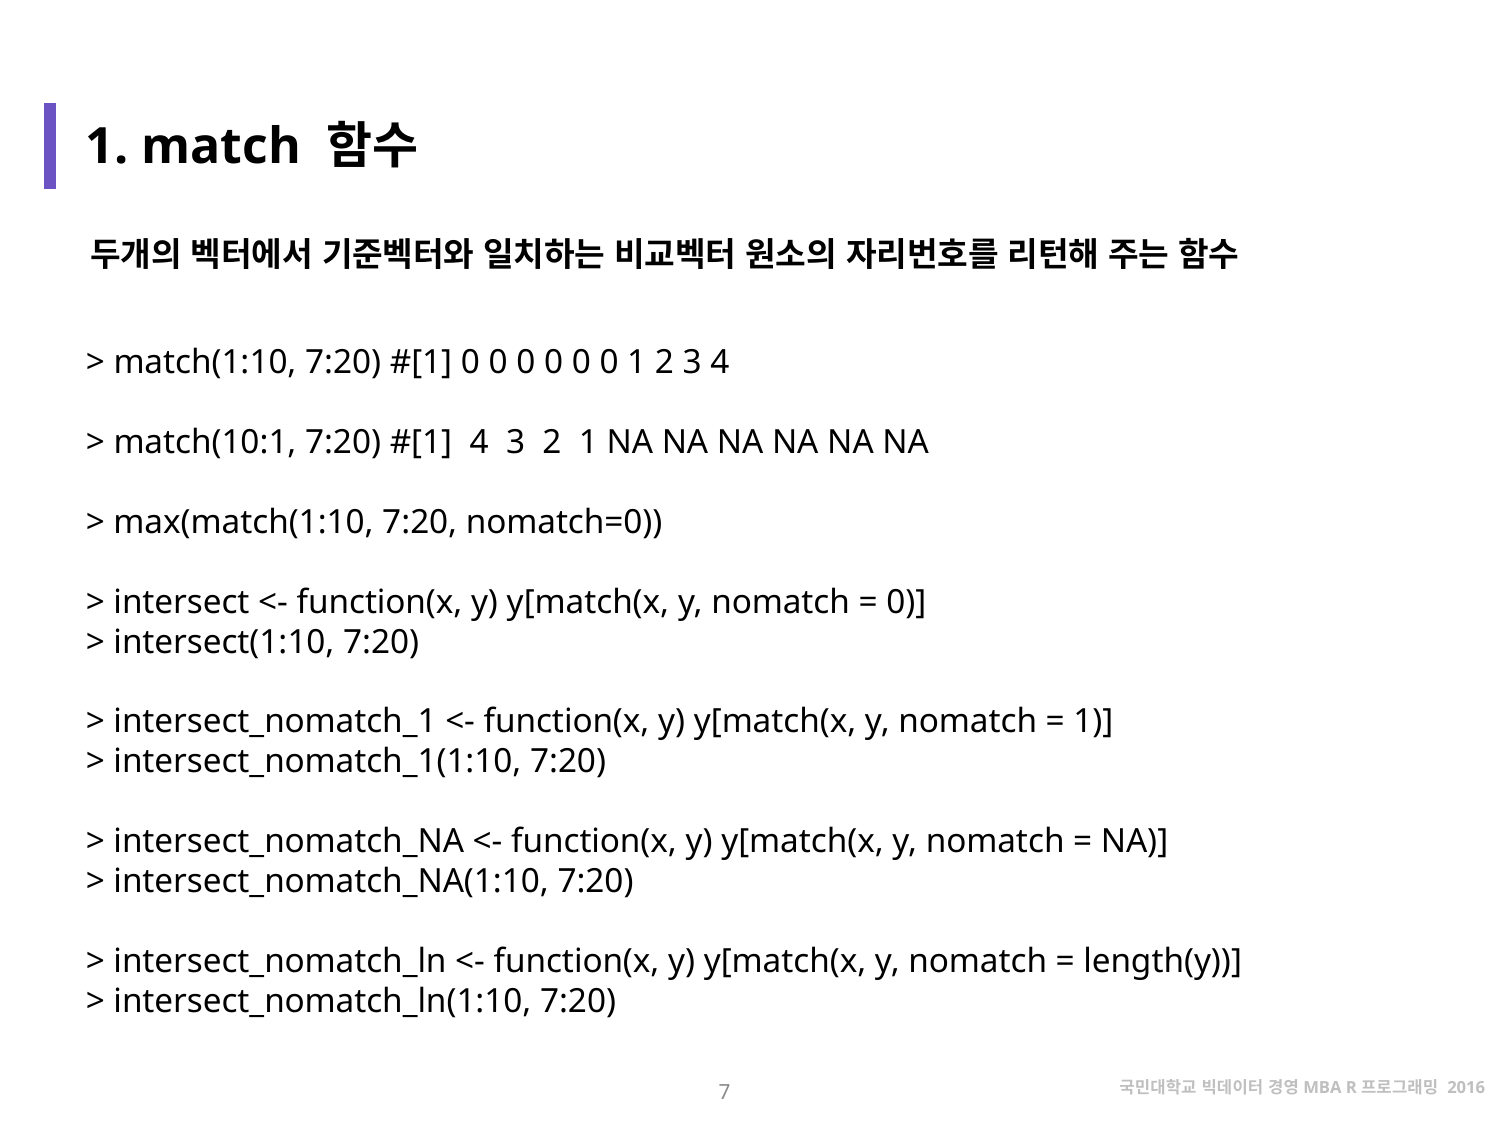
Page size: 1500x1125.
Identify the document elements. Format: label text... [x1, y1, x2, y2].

text_box > match(1:10, 7:20) #[1] 0 0 0 0 0 0 1 2 3 4 > match(10:1, 7:20) #[1] 4 3 2 1 NA NA NA NA NA NA > max(match(1:10, 7:20, nomatch=0)) > intersect <- function(x, y) y[match(x, y, nomatch = 0)] > intersect(1:10, 7:20) > intersect_nomatch_1 <- function(x, y) y[match(x, y, nomatch = 1)] > intersect_nomatch_1(1:10, 7:20) > intersect_nomatch_NA <- function(x, y) y[match(x, y, nomatch = NA)] > intersect_nomatch_NA(1:10, 7:20) > intersect_nomatch_ln <- function(x, y) y[match(x, y, nomatch = length(y))] > intersect_nomatch_ln(1:10, 7:20) [70, 333, 1336, 1027]
text_box 1. match 함수 [70, 114, 1427, 174]
slide_number 7 [555, 1062, 894, 1123]
text_box 두개의 벡터에서 기준벡터와 일치하는 비교벡터 원소의 자리번호를 리턴해 주는 함수 [75, 226, 1484, 281]
